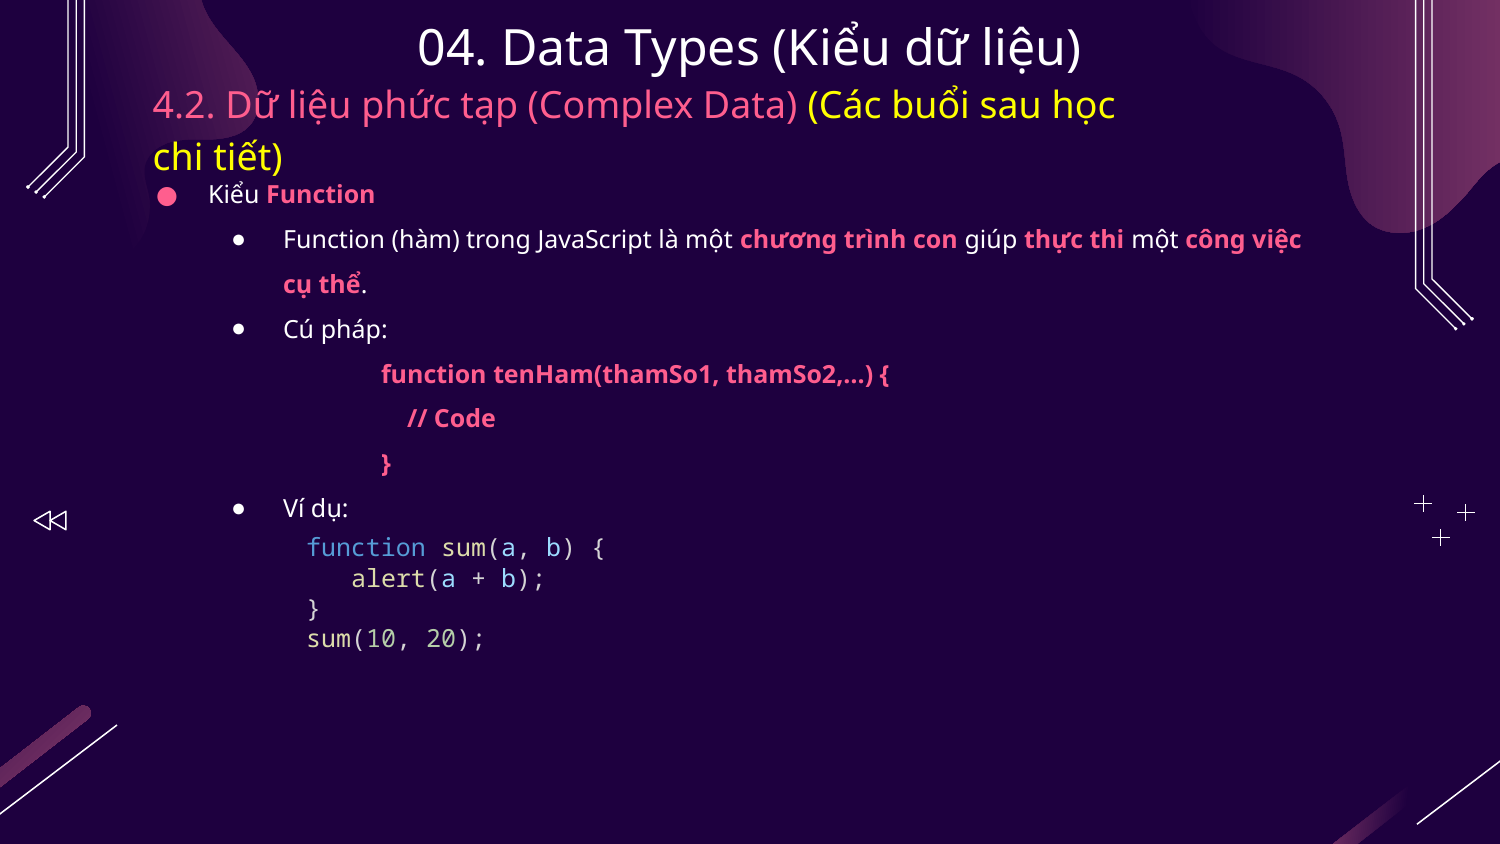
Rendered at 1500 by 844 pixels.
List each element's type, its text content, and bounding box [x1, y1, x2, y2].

subtitle Kiểu Function Function (hàm) trong JavaScript là một chương trình con giúp thực thi một công việc cụ thể. Cú pháp: function tenHam(thamSo1, thamSo2,…) { // Code } Ví dụ: function sum(a, b) { alert(a + b); } sum(10, 20); [118, 148, 1337, 833]
title 04. Data Types (Kiểu dữ liệu) [118, 0, 1382, 94]
subtitle 4.2. Dữ liệu phức tạp (Complex Data) (Các buổi sau học chi tiết) [137, 125, 1191, 193]
